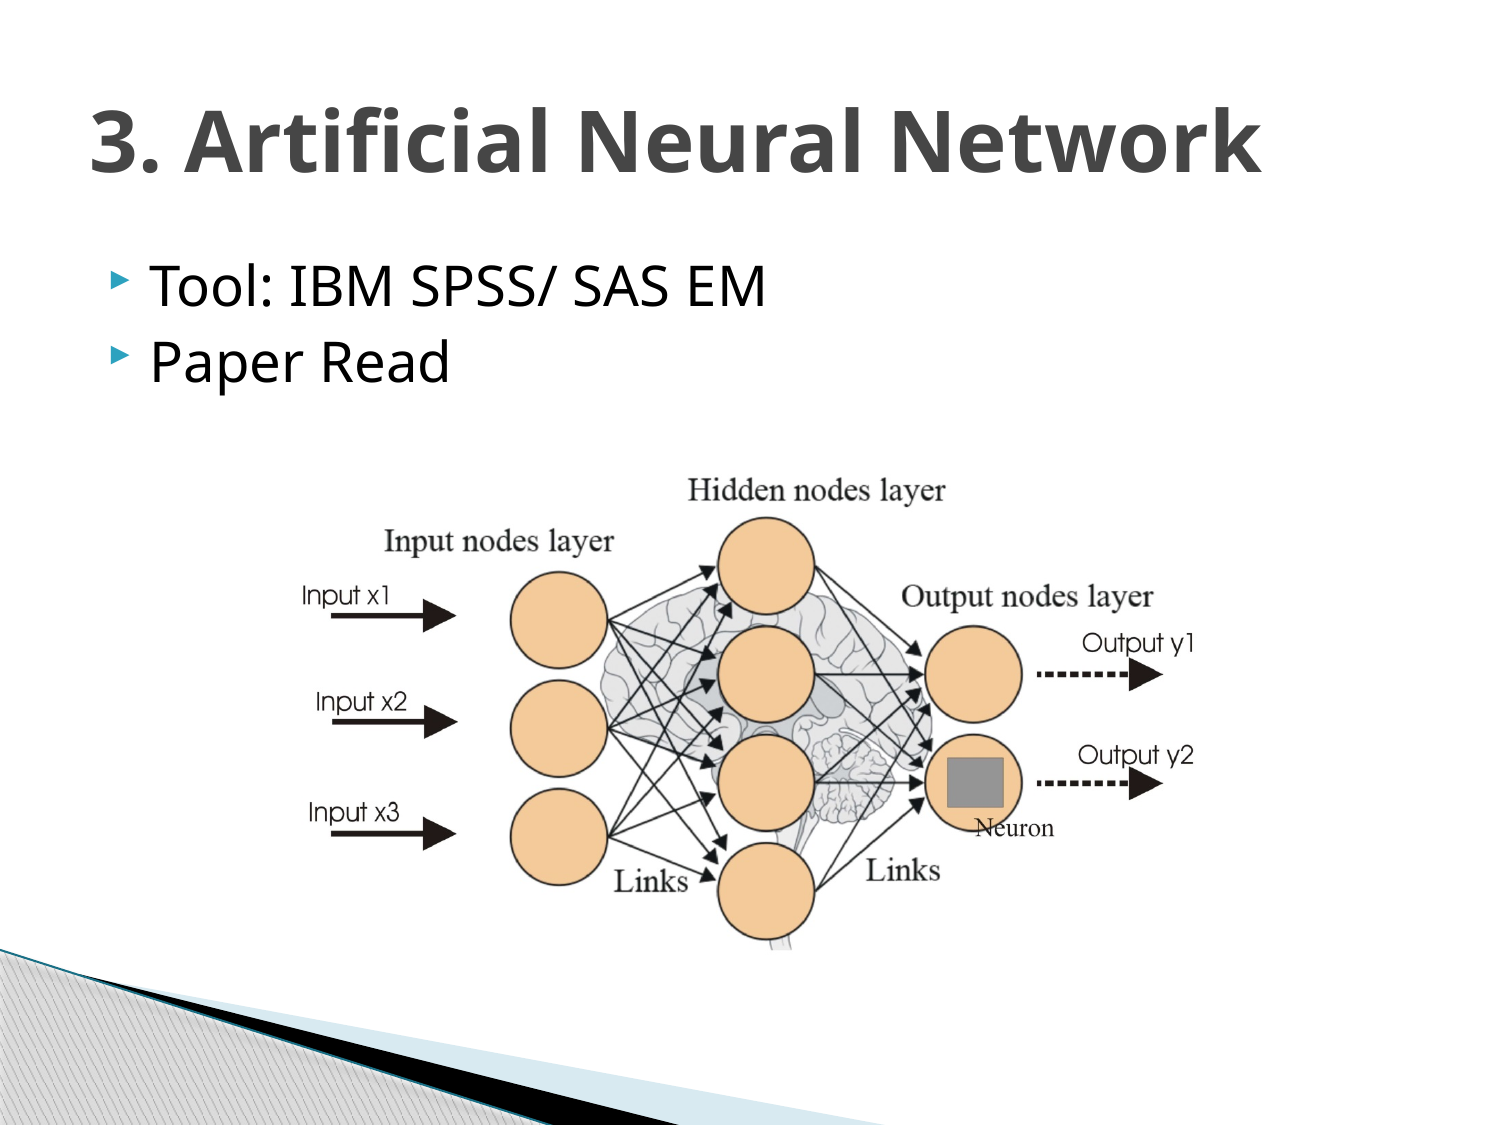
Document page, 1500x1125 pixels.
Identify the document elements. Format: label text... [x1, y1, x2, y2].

list Tool: IBM SPSS/ SAS EM Paper Read [75, 243, 1425, 986]
picture [300, 391, 1219, 994]
title 3. Artificial Neural Network [75, 45, 1425, 233]
